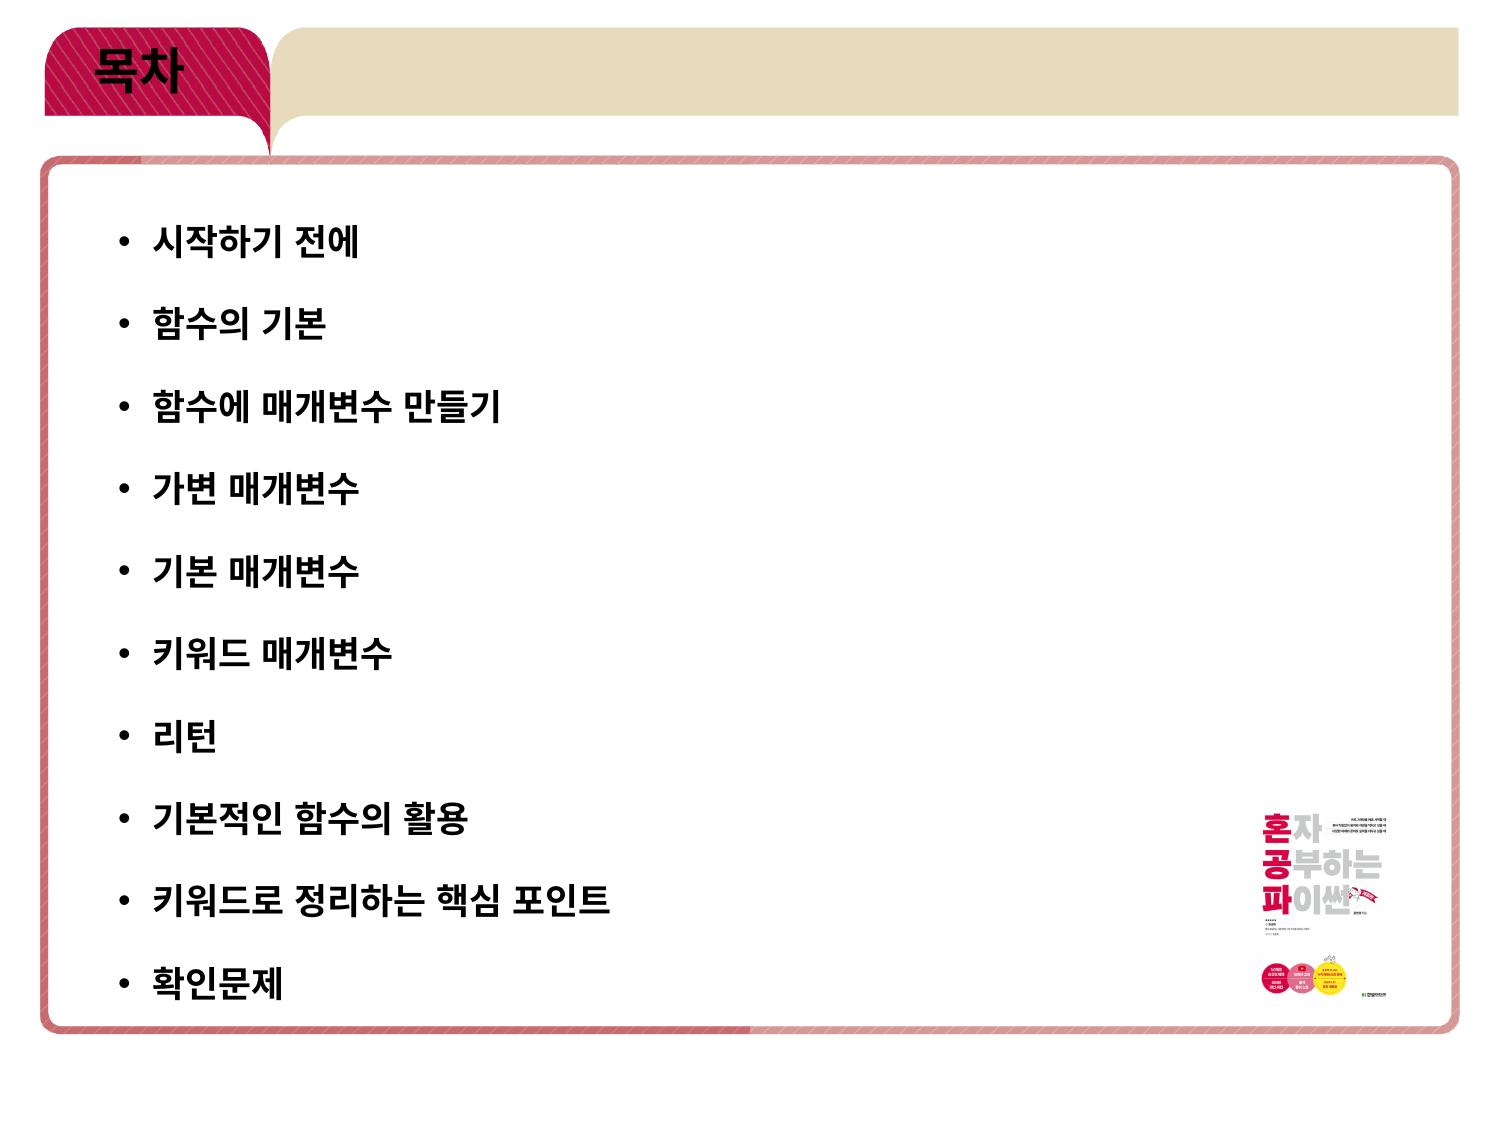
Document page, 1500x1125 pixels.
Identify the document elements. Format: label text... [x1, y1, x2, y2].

picture [0, 0, 1500, 1043]
list 시작하기 전에 함수의 기본 함수에 매개변수 만들기 가변 매개변수 기본 매개변수 키워드 매개변수 리턴 기본적인 함수의 활용 키워드로 정리하는 핵심 포인트 확인문제 [103, 190, 1397, 1014]
title 목차 [78, 42, 1157, 105]
